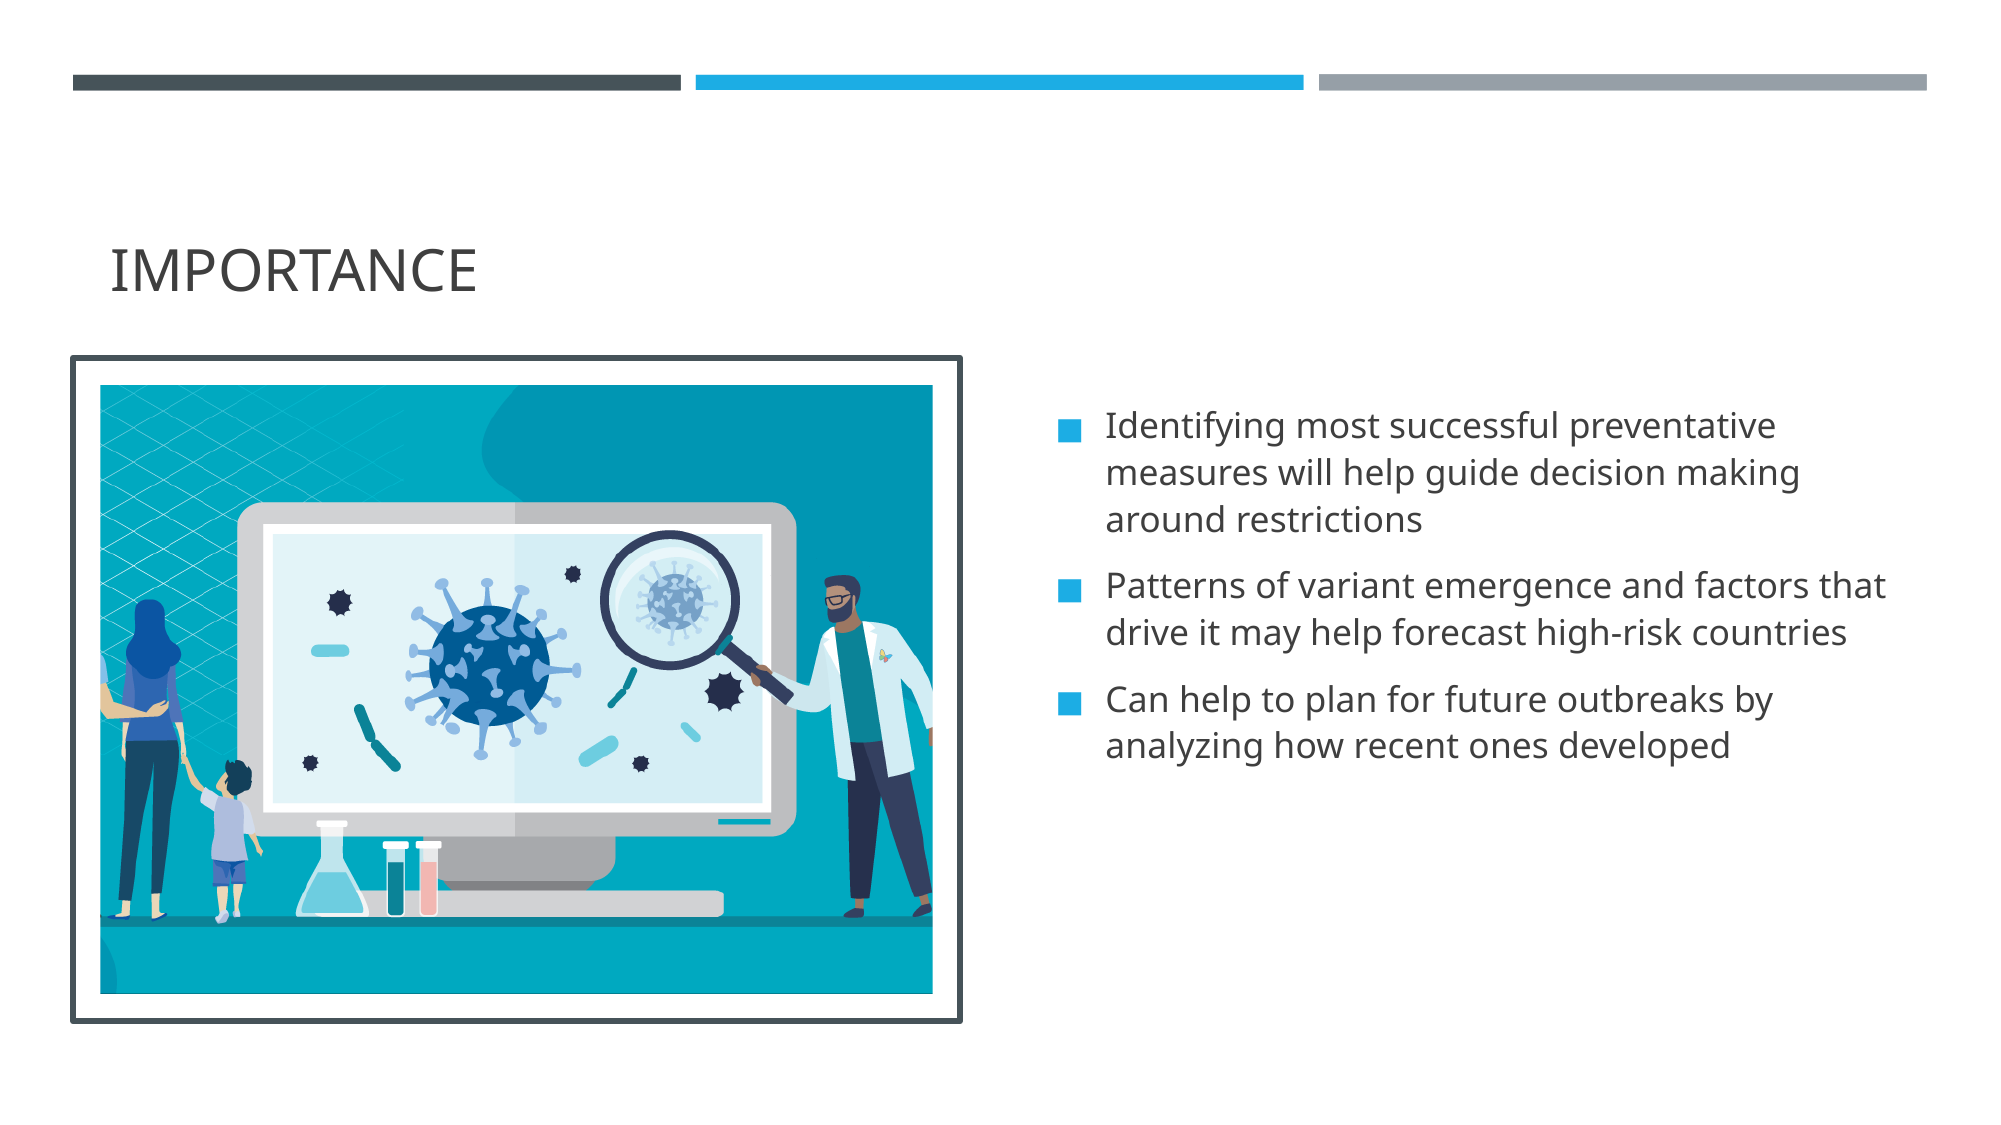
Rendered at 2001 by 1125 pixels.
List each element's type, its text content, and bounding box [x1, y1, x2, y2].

text_box [695, 74, 1304, 90]
title IMPORTANCE [95, 115, 1905, 311]
text_box [73, 74, 681, 91]
picture [100, 384, 933, 995]
text_box [1319, 74, 1927, 91]
list Identifying most successful preventative measures will help guide decision making around restrictions Patterns of variant emergence and factors that drive it may help forecast high-risk countries Can help to plan for future outbreaks by analyzing how recent ones developed [1040, 383, 1905, 981]
text_box [73, 357, 960, 1022]
